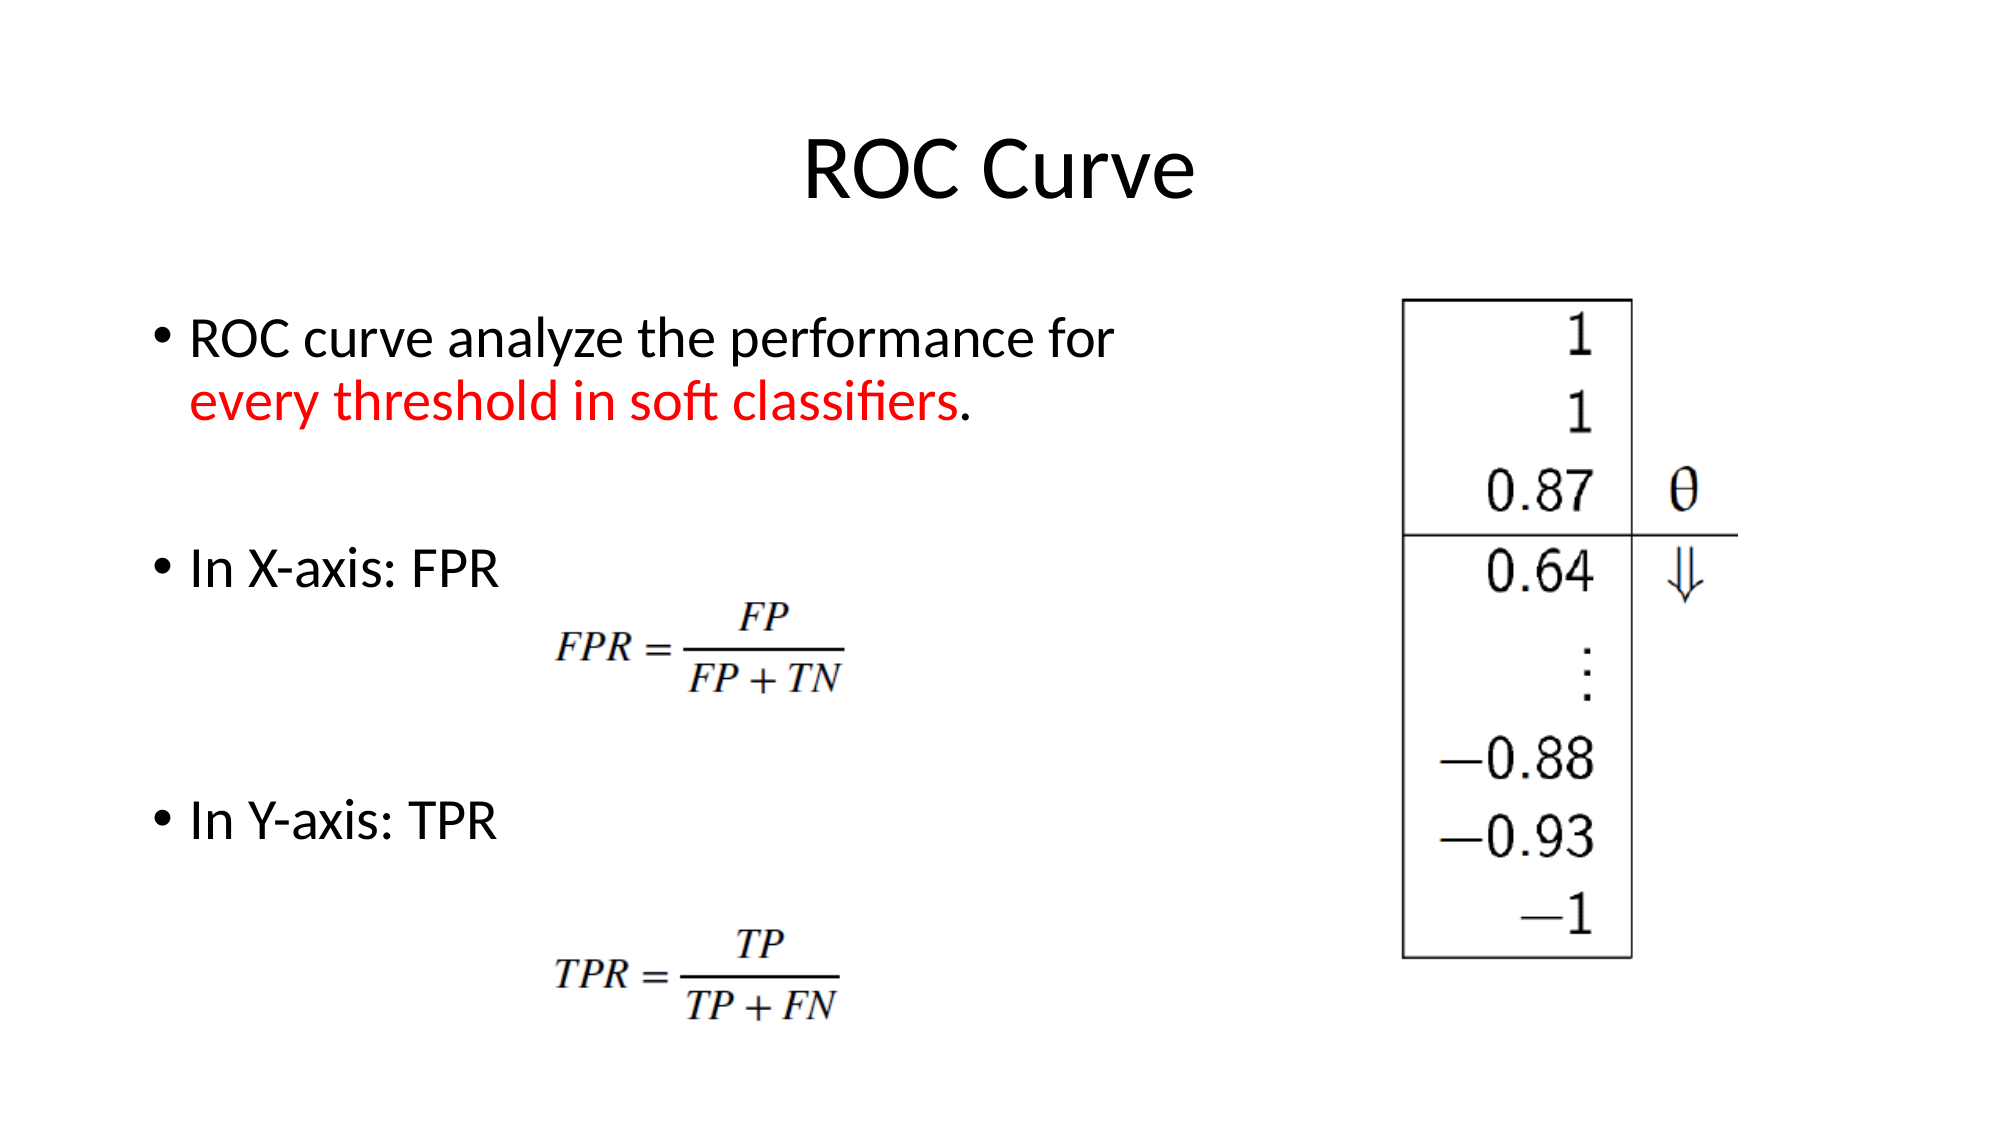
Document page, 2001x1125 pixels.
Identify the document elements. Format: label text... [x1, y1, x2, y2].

picture [1363, 277, 1738, 978]
picture [552, 911, 851, 1043]
title ROC Curve [137, 59, 1863, 278]
picture [552, 590, 851, 722]
list ROC curve analyze the performance for every threshold in soft classifiers. In X-axis: FPR In Y-axis: TPR [137, 299, 1178, 1014]
